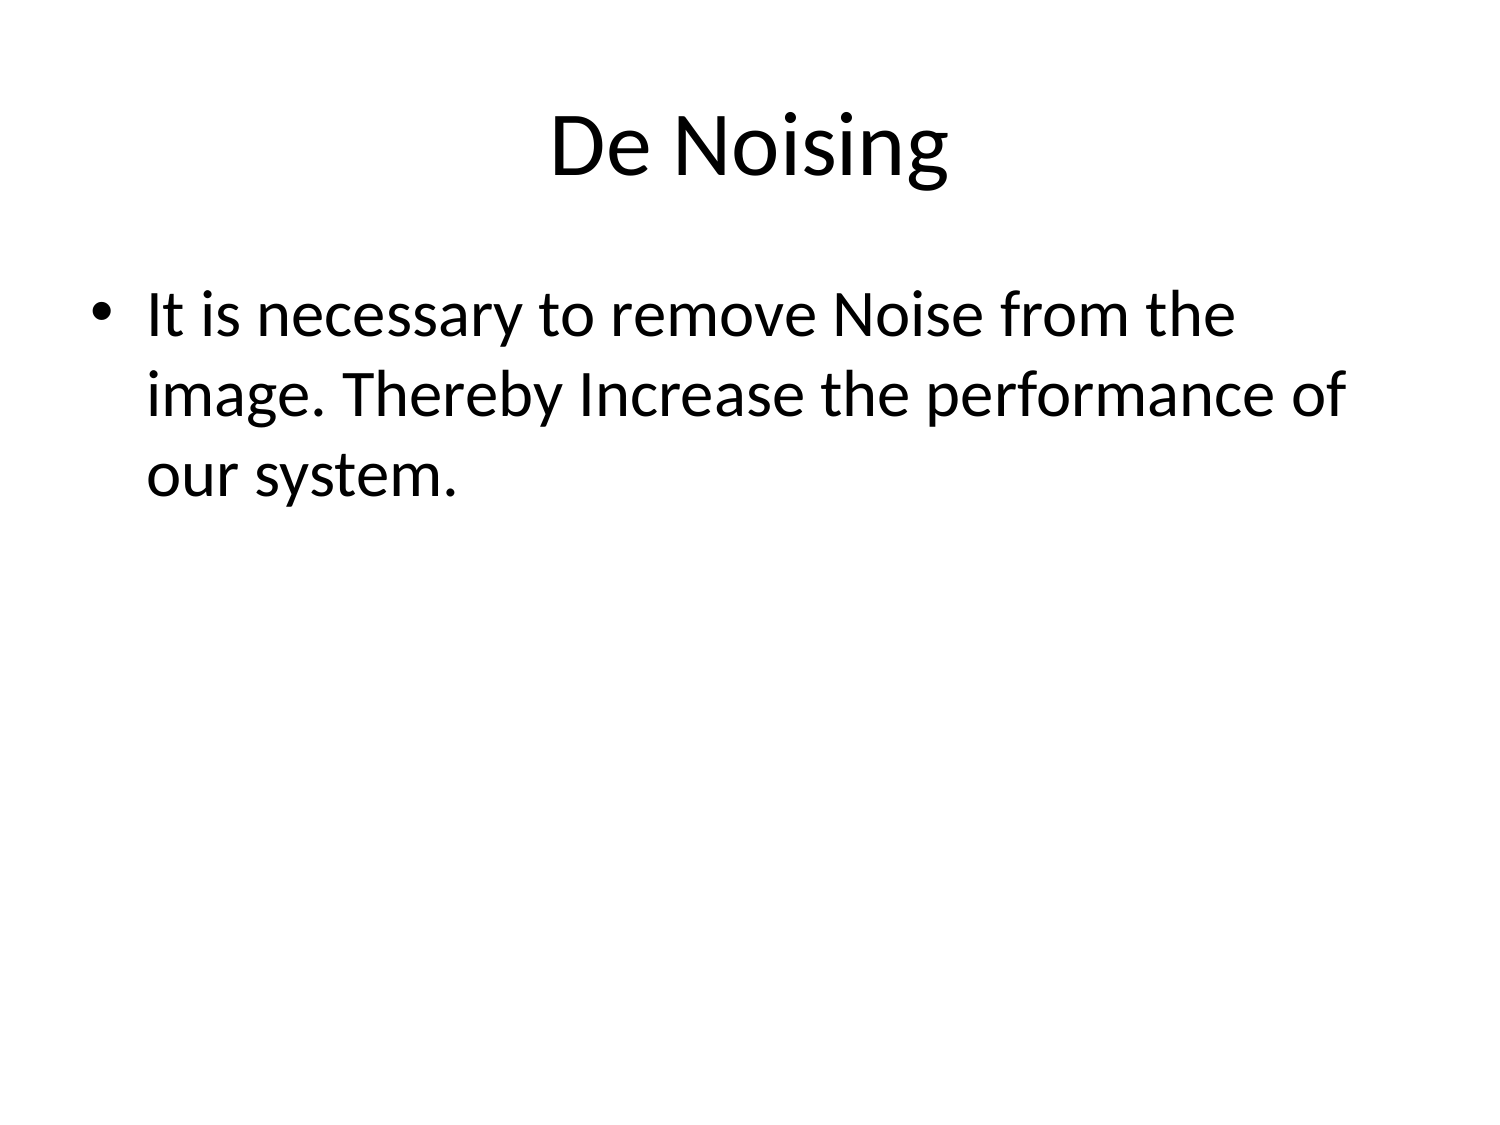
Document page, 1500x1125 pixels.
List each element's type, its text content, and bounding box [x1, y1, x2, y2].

list It is necessary to remove Noise from the image. Thereby Increase the performance of our system. [75, 262, 1425, 1005]
title De Noising [75, 45, 1425, 233]
